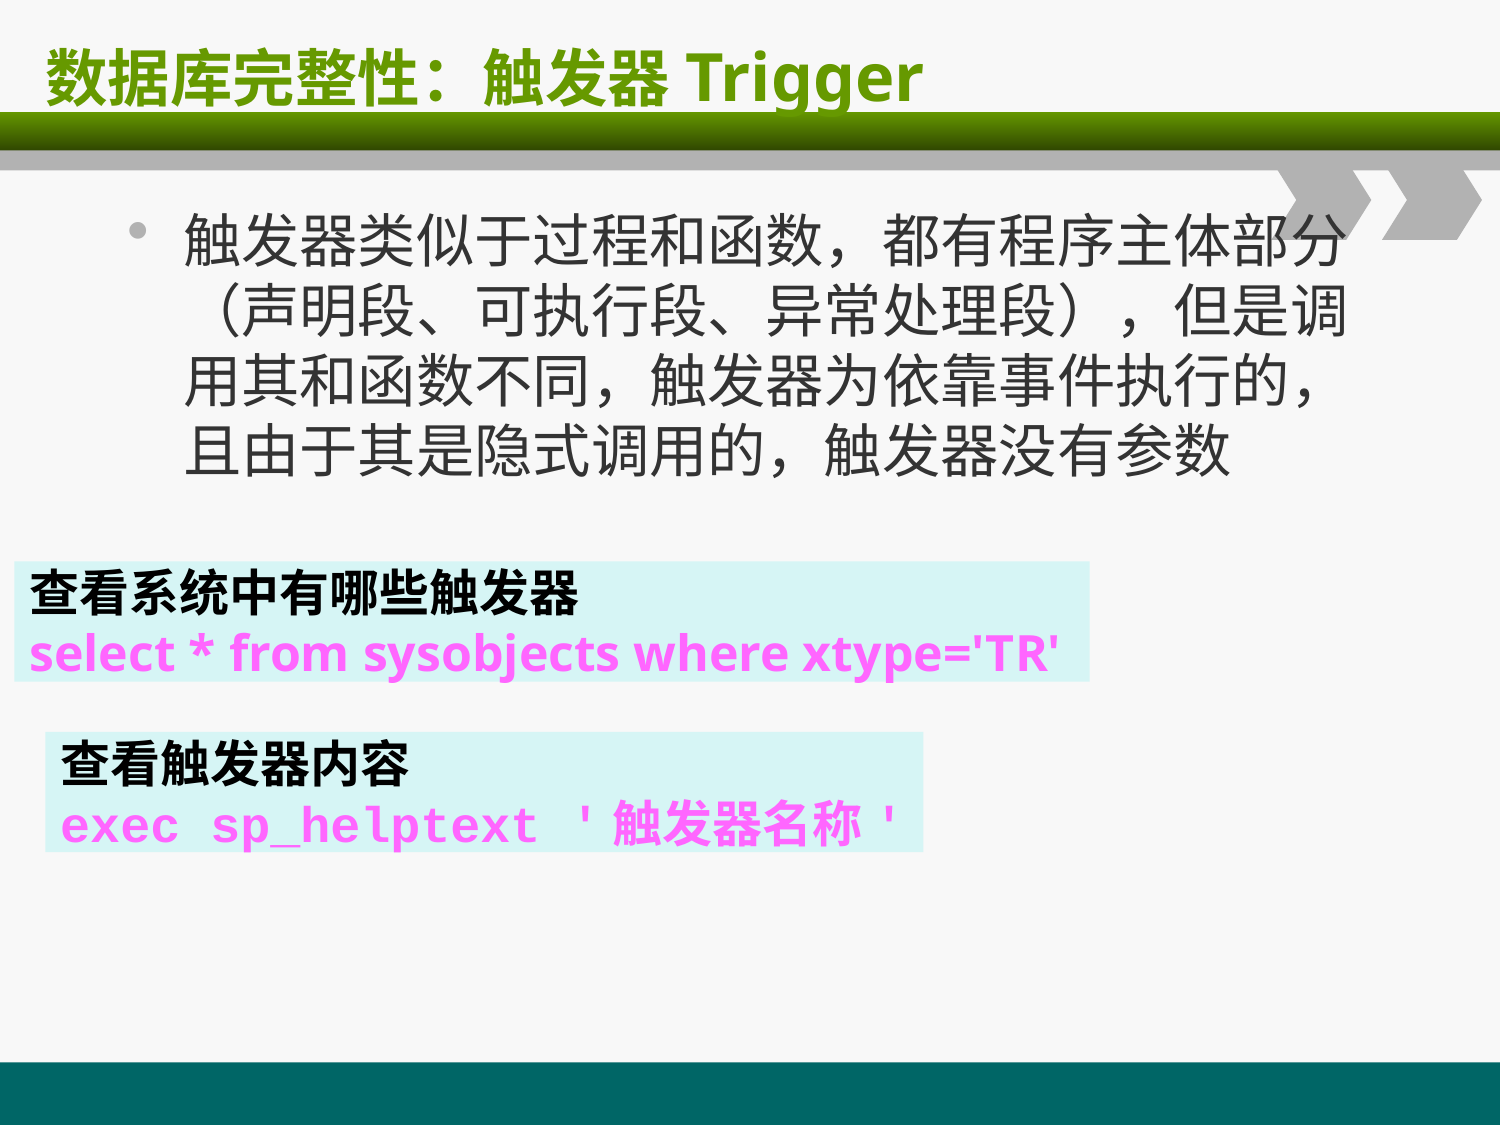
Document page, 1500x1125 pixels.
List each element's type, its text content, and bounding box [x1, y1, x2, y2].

list 触发器类似于过程和函数，都有程序主体部分（声明段、可执行段、异常处理段），但是调用其和函数不同，触发器为依靠事件执行的，且由于其是隐式调用的，触发器没有参数 [112, 196, 1412, 504]
text_box 查看触发器内容 exec sp_helptext '触发器名称' [45, 731, 924, 853]
text_box 查看系统中有哪些触发器 select * from sysobjects where xtype='TR' [14, 561, 1090, 682]
title 数据库完整性：触发器Trigger [30, 24, 1463, 125]
